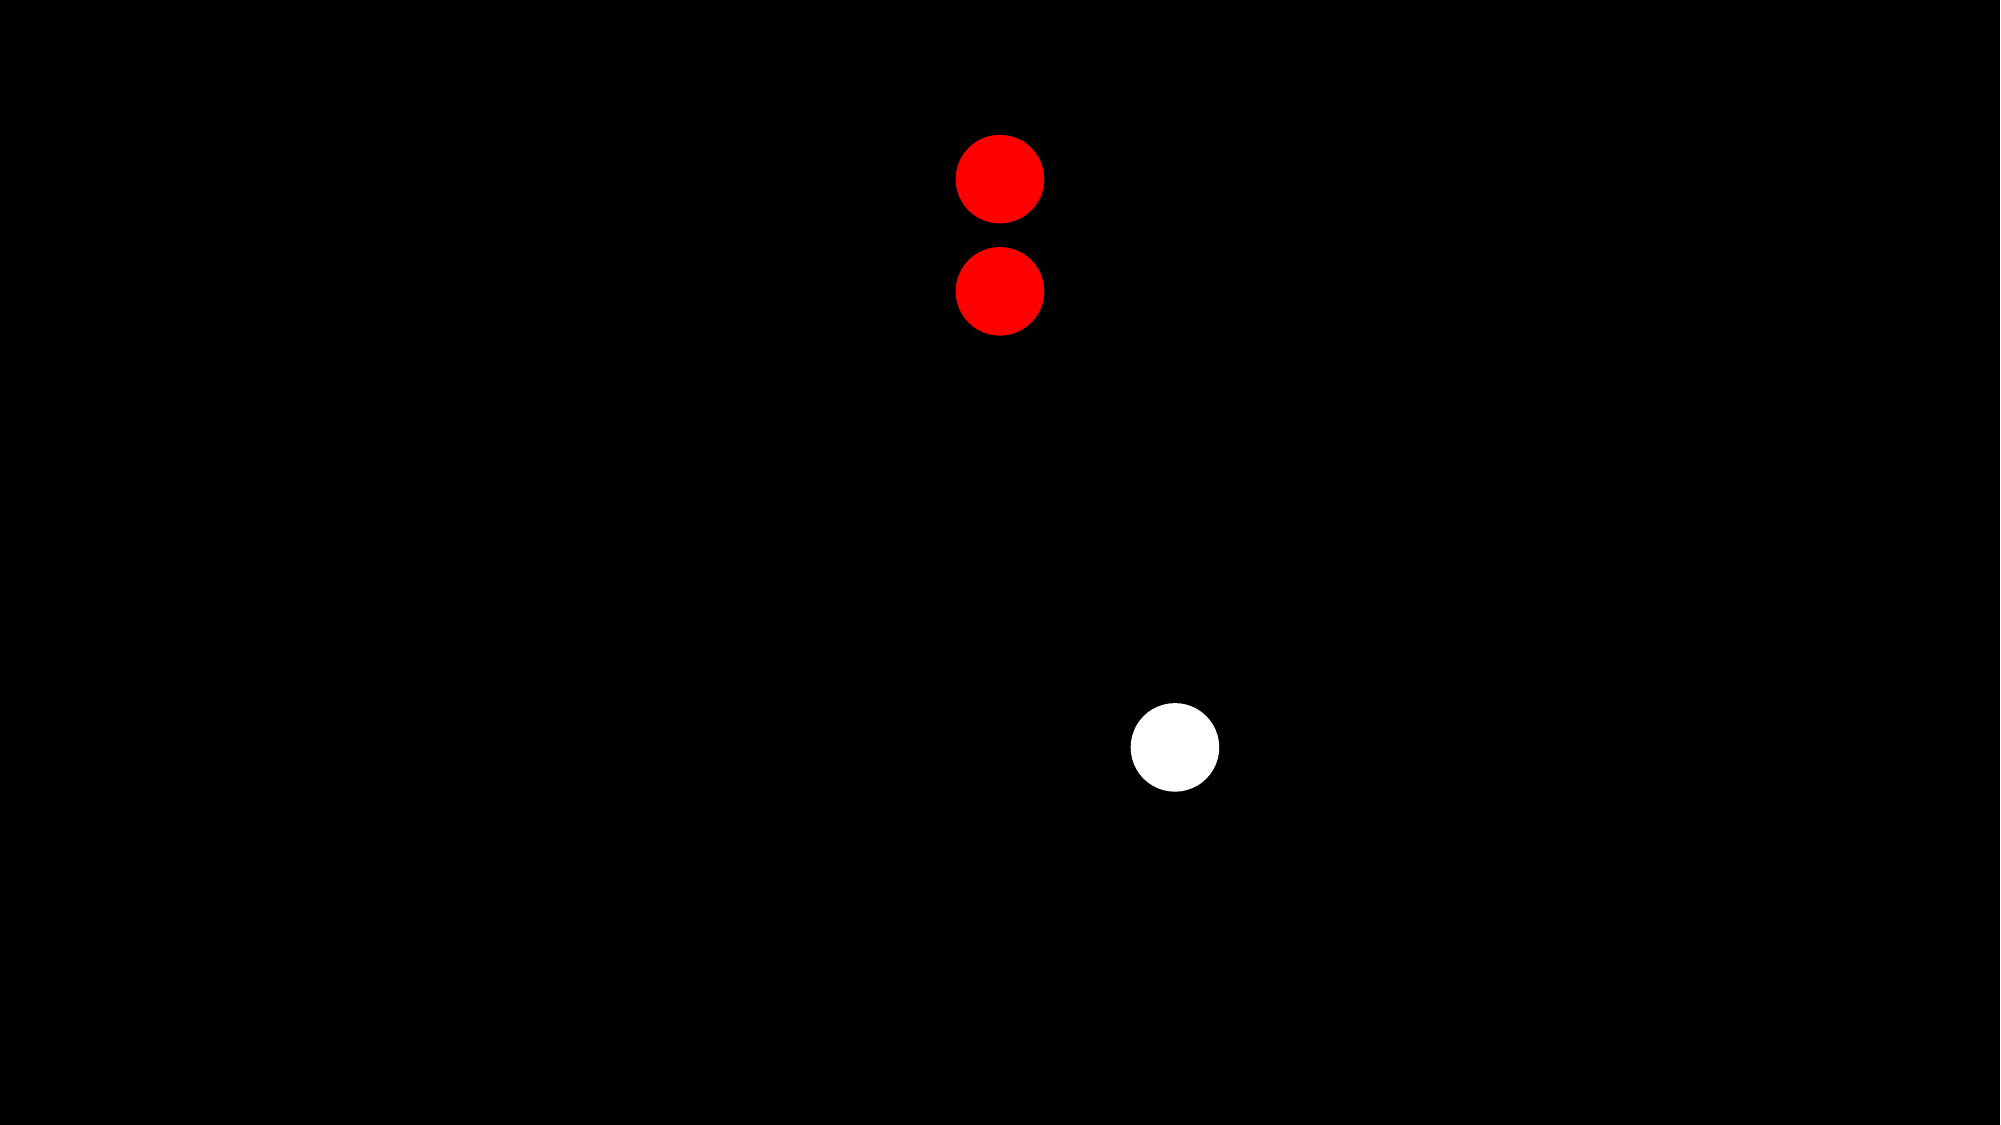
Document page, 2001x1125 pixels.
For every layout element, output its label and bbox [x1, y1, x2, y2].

text_box [1129, 702, 1221, 793]
text_box [954, 133, 1046, 225]
text_box [954, 245, 1046, 337]
